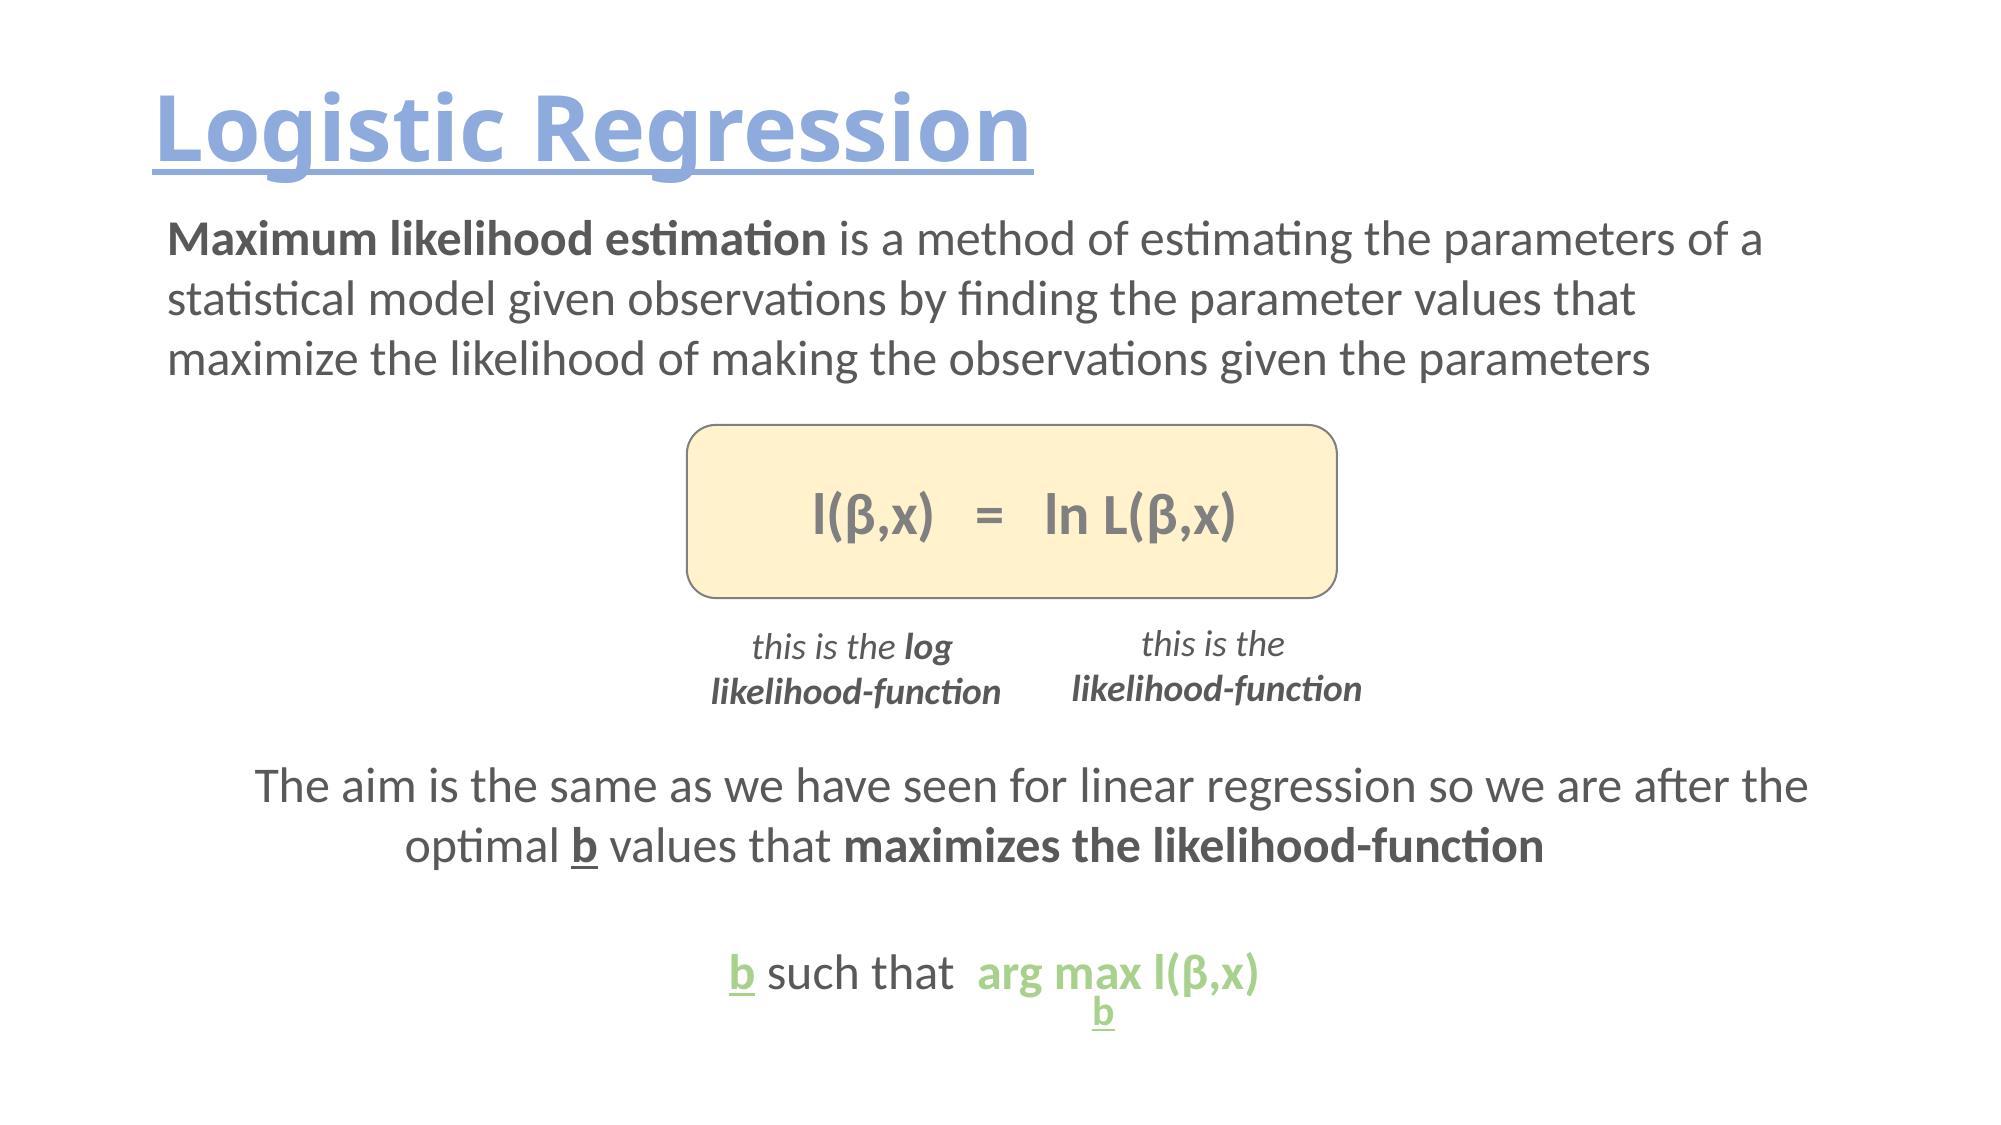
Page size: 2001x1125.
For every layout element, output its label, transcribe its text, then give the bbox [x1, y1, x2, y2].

text_box The aim is the same as we have seen for linear regression so we are after the optimal b values that maximizes the likelihood-function [239, 745, 1836, 880]
text_box b such that arg max l(β,x) [713, 932, 1286, 1007]
text_box this is the likelihood-function [1056, 611, 1378, 717]
text_box this is the log likelihood-function [695, 614, 1017, 719]
text_box Maximum likelihood estimation is a method of estimating the parameters of a statistical model given observations by finding the parameter values that maximize the likelihood of making the observations given the parameters [152, 198, 1791, 393]
title Logistic Regression [137, 23, 1863, 241]
text_box [685, 423, 1338, 600]
text_box l(β,x) = ln L(β,x) [797, 468, 1254, 554]
text_box b [1077, 976, 1130, 1042]
